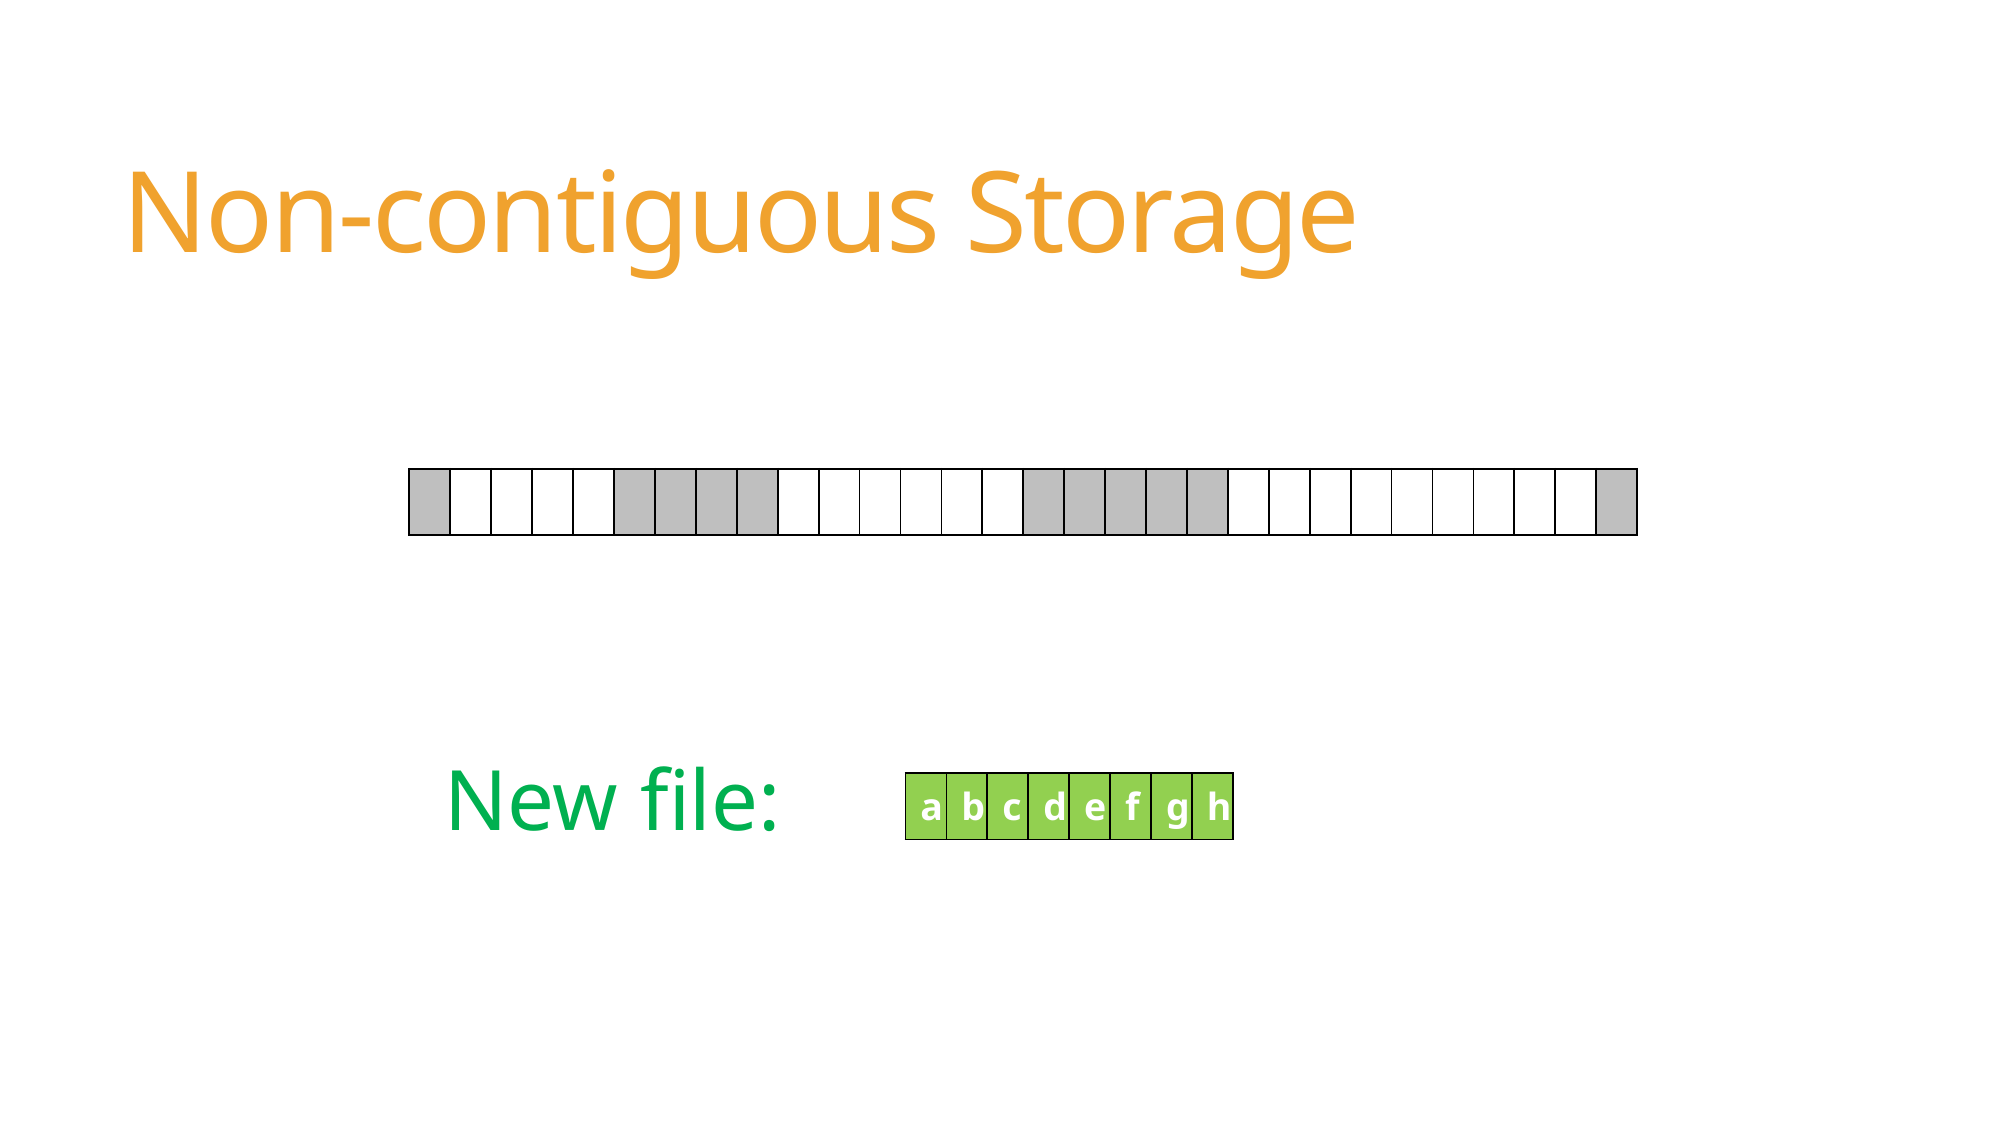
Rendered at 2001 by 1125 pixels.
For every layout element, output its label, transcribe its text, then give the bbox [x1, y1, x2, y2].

table_header [1147, 470, 1186, 534]
table_header [1065, 470, 1104, 534]
table_header [492, 470, 531, 534]
table_header [1392, 470, 1432, 534]
table_header [942, 470, 981, 534]
table_header [697, 470, 736, 534]
table_header [1188, 470, 1227, 534]
table_header [1597, 470, 1636, 534]
table_header d [1029, 774, 1068, 839]
table_header g [1152, 774, 1191, 839]
table_header [738, 470, 777, 534]
table_header b [947, 774, 986, 839]
table_header [820, 470, 859, 534]
table_header [1311, 470, 1350, 534]
table_header [451, 470, 490, 534]
table_header [574, 470, 613, 534]
table_header [860, 470, 900, 534]
table_header [901, 470, 941, 534]
table_header h [1193, 774, 1232, 839]
title Non-contiguous Storage [107, 81, 1875, 354]
table_header [1024, 470, 1063, 534]
table_header [1474, 470, 1513, 534]
table_header [1556, 470, 1595, 534]
table_header [779, 470, 818, 534]
table_header c [988, 774, 1027, 839]
table_header [533, 470, 572, 534]
text_box New file: [429, 739, 912, 854]
table_header [1352, 470, 1391, 534]
table_header [983, 470, 1022, 534]
table_header [1433, 470, 1473, 534]
table_header [1515, 470, 1554, 534]
table_header e [1070, 774, 1109, 839]
table_header [410, 470, 449, 534]
table_header [1229, 470, 1268, 534]
table_header [1270, 470, 1309, 534]
table_header [1106, 470, 1145, 534]
table_header f [1111, 774, 1150, 839]
table_header [615, 470, 654, 534]
table_header a [912, 774, 946, 839]
table_header [656, 470, 695, 534]
